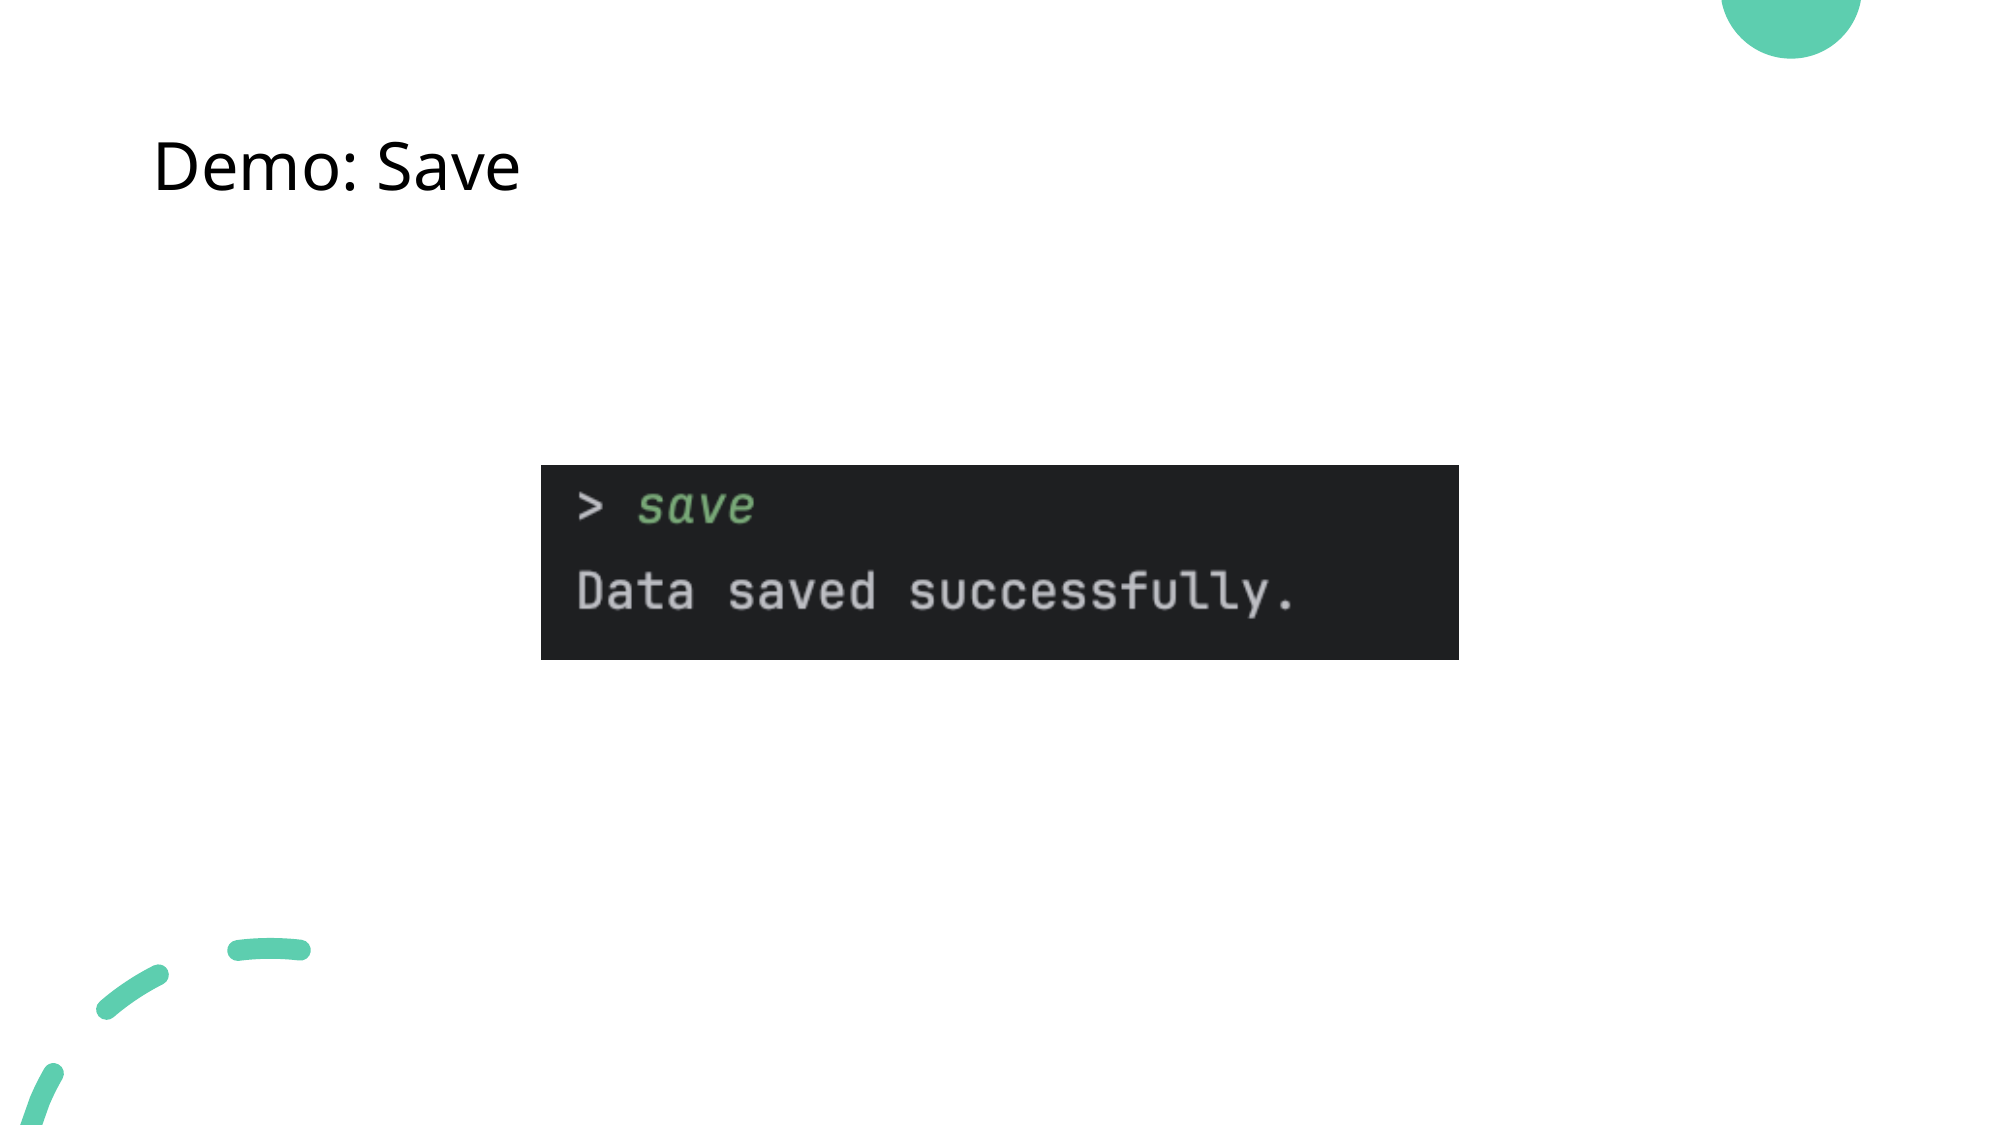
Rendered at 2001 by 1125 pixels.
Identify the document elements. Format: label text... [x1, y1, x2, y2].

title Demo: Save [137, 59, 1863, 278]
picture [541, 465, 1459, 660]
